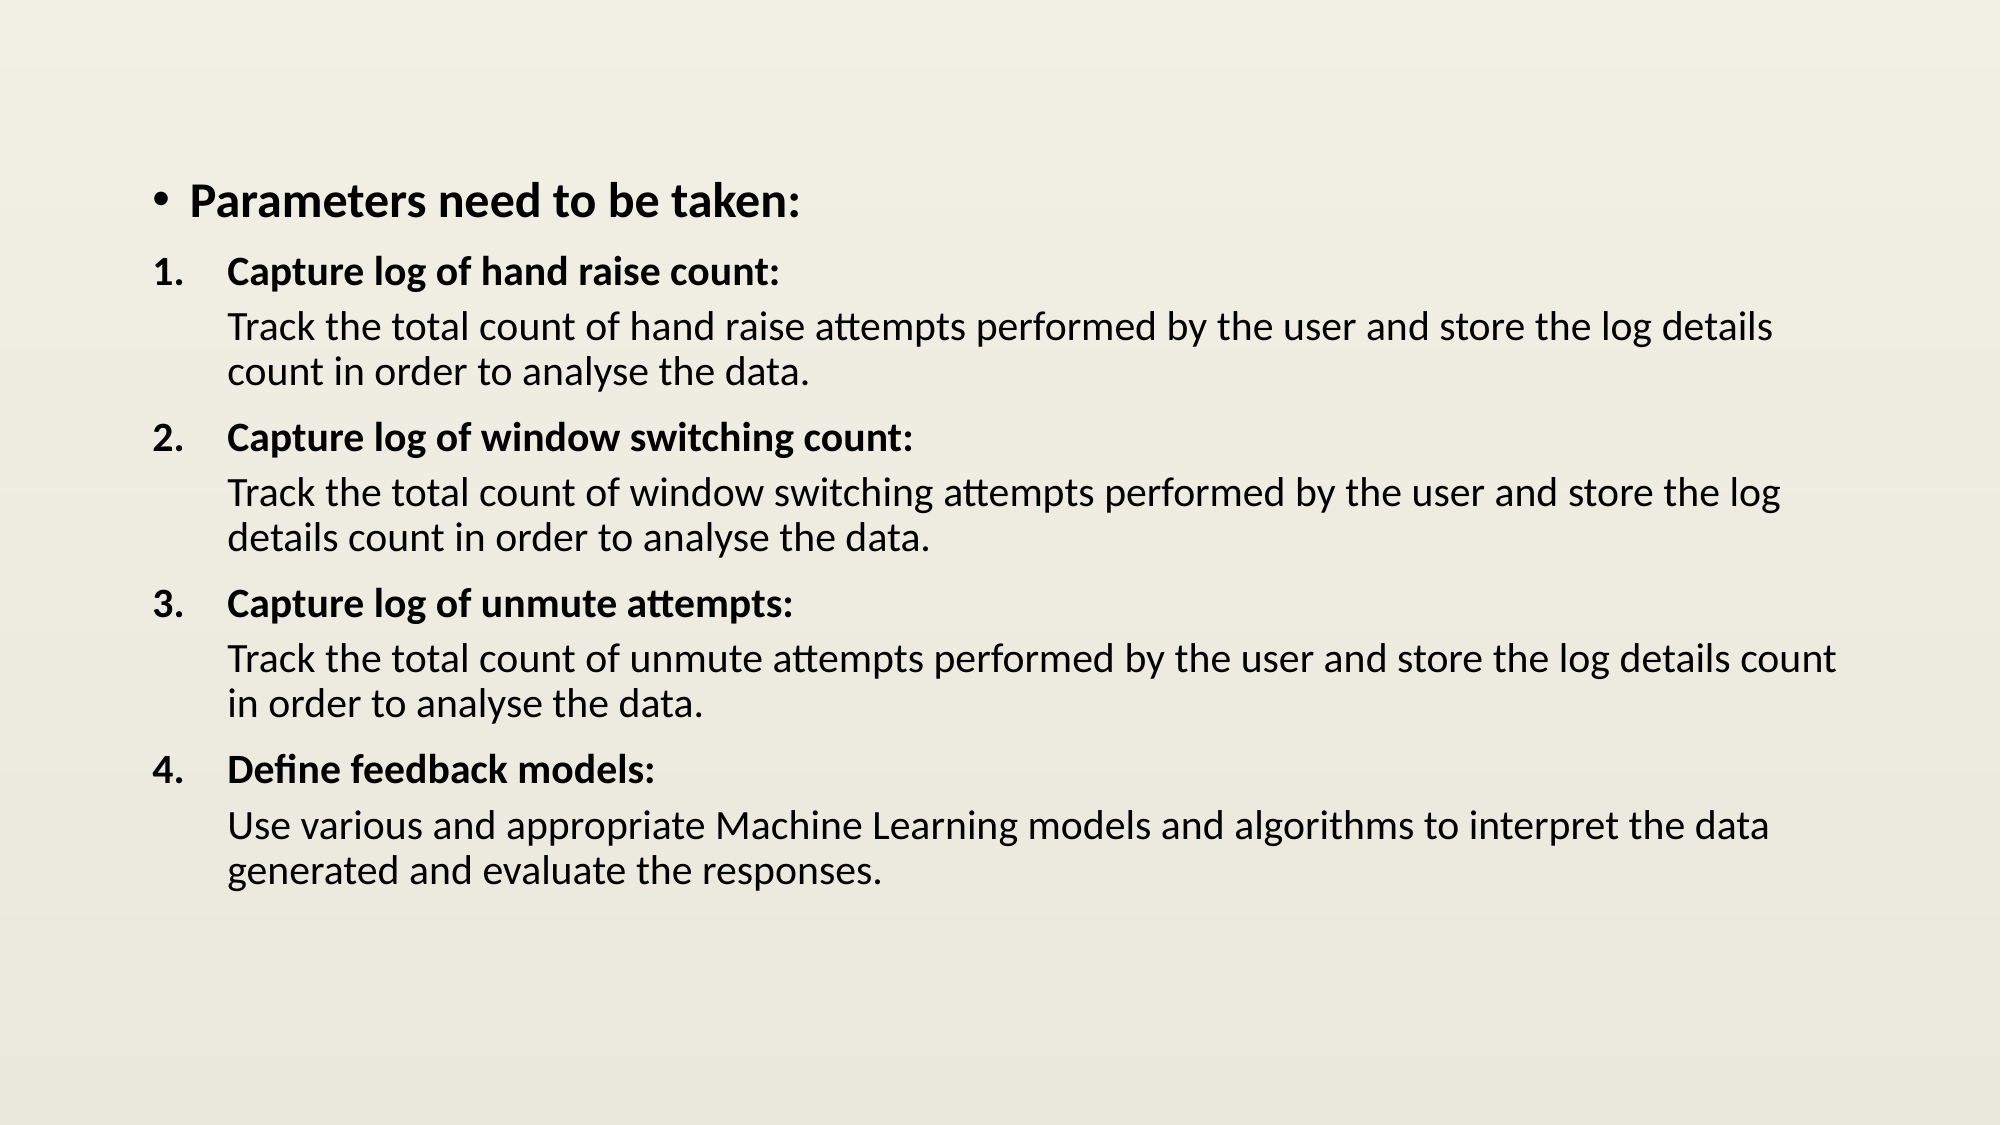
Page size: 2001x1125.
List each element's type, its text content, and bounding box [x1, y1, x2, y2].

list Parameters need to be taken: Capture log of hand raise count: Track the total count of hand raise attempts performed by the user and store the log details count in order to analyse the data. Capture log of window switching count: Track the total count of window switching attempts performed by the user and store the log details count in order to analyse the data. Capture log of unmute attempts: Track the total count of unmute attempts performed by the user and store the log details count in order to analyse the data. Define feedback models: Use various and appropriate Machine Learning models and algorithms to interpret the data generated and evaluate the responses. [137, 166, 1863, 704]
